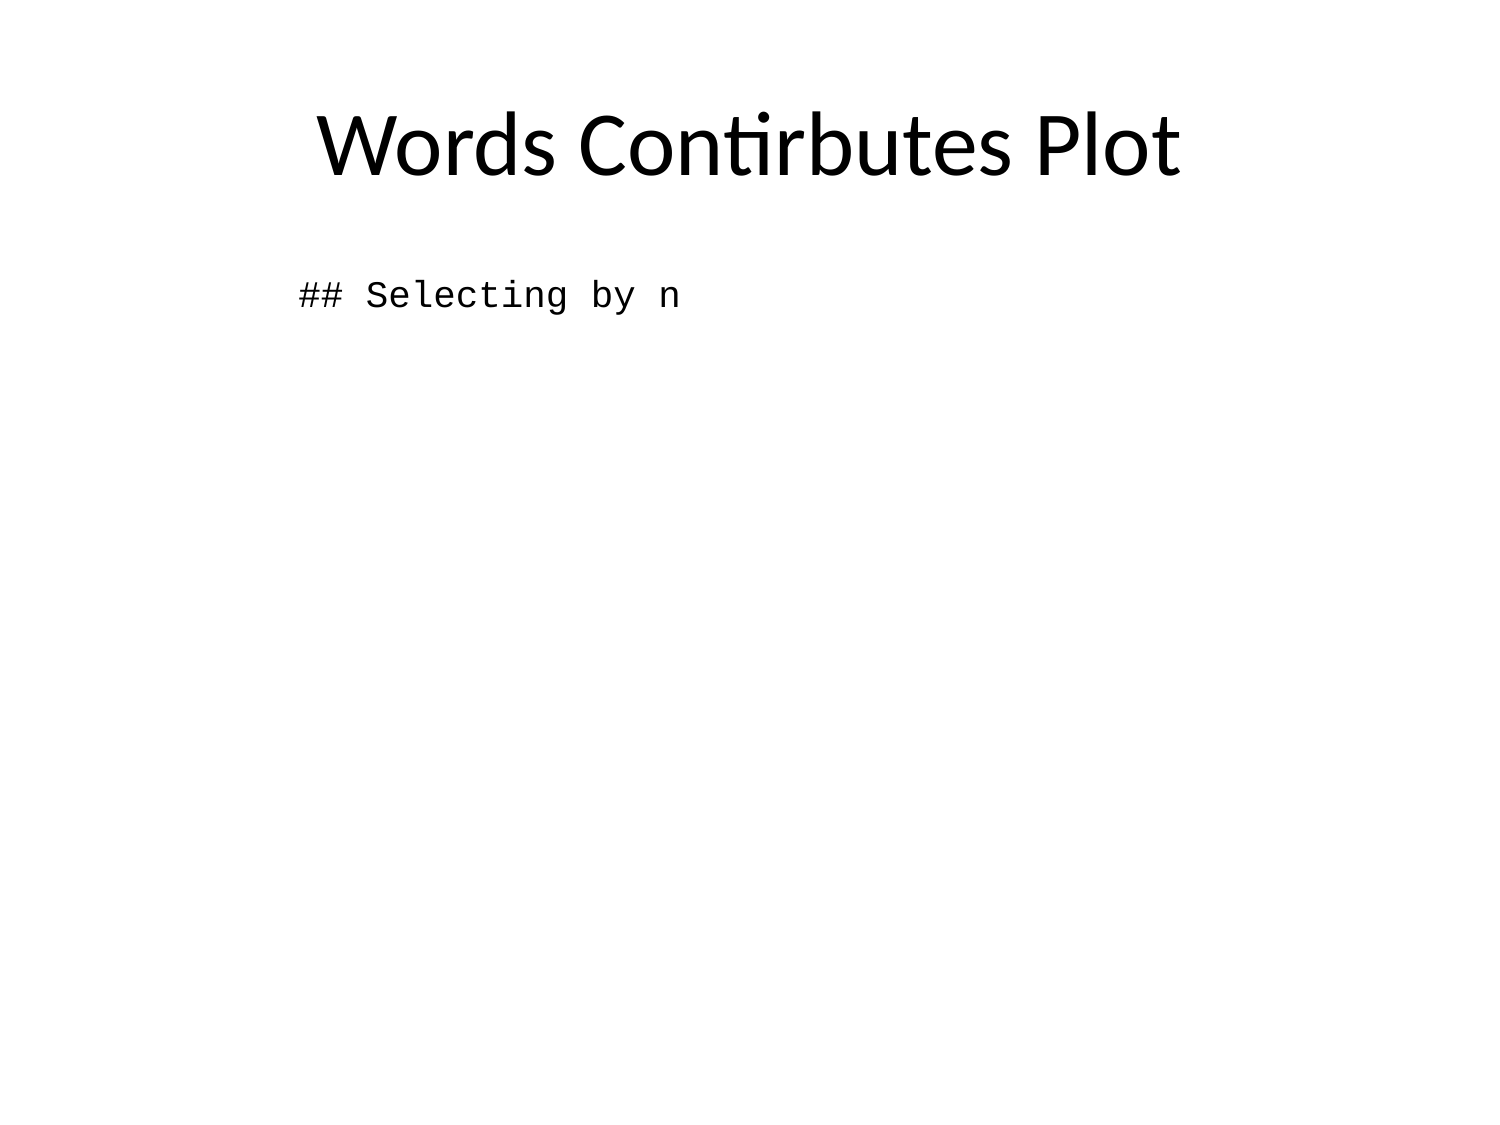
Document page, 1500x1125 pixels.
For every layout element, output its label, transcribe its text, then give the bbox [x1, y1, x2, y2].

list ## Selecting by n [75, 262, 1425, 1005]
title Words Contirbutes Plot [75, 45, 1425, 233]
